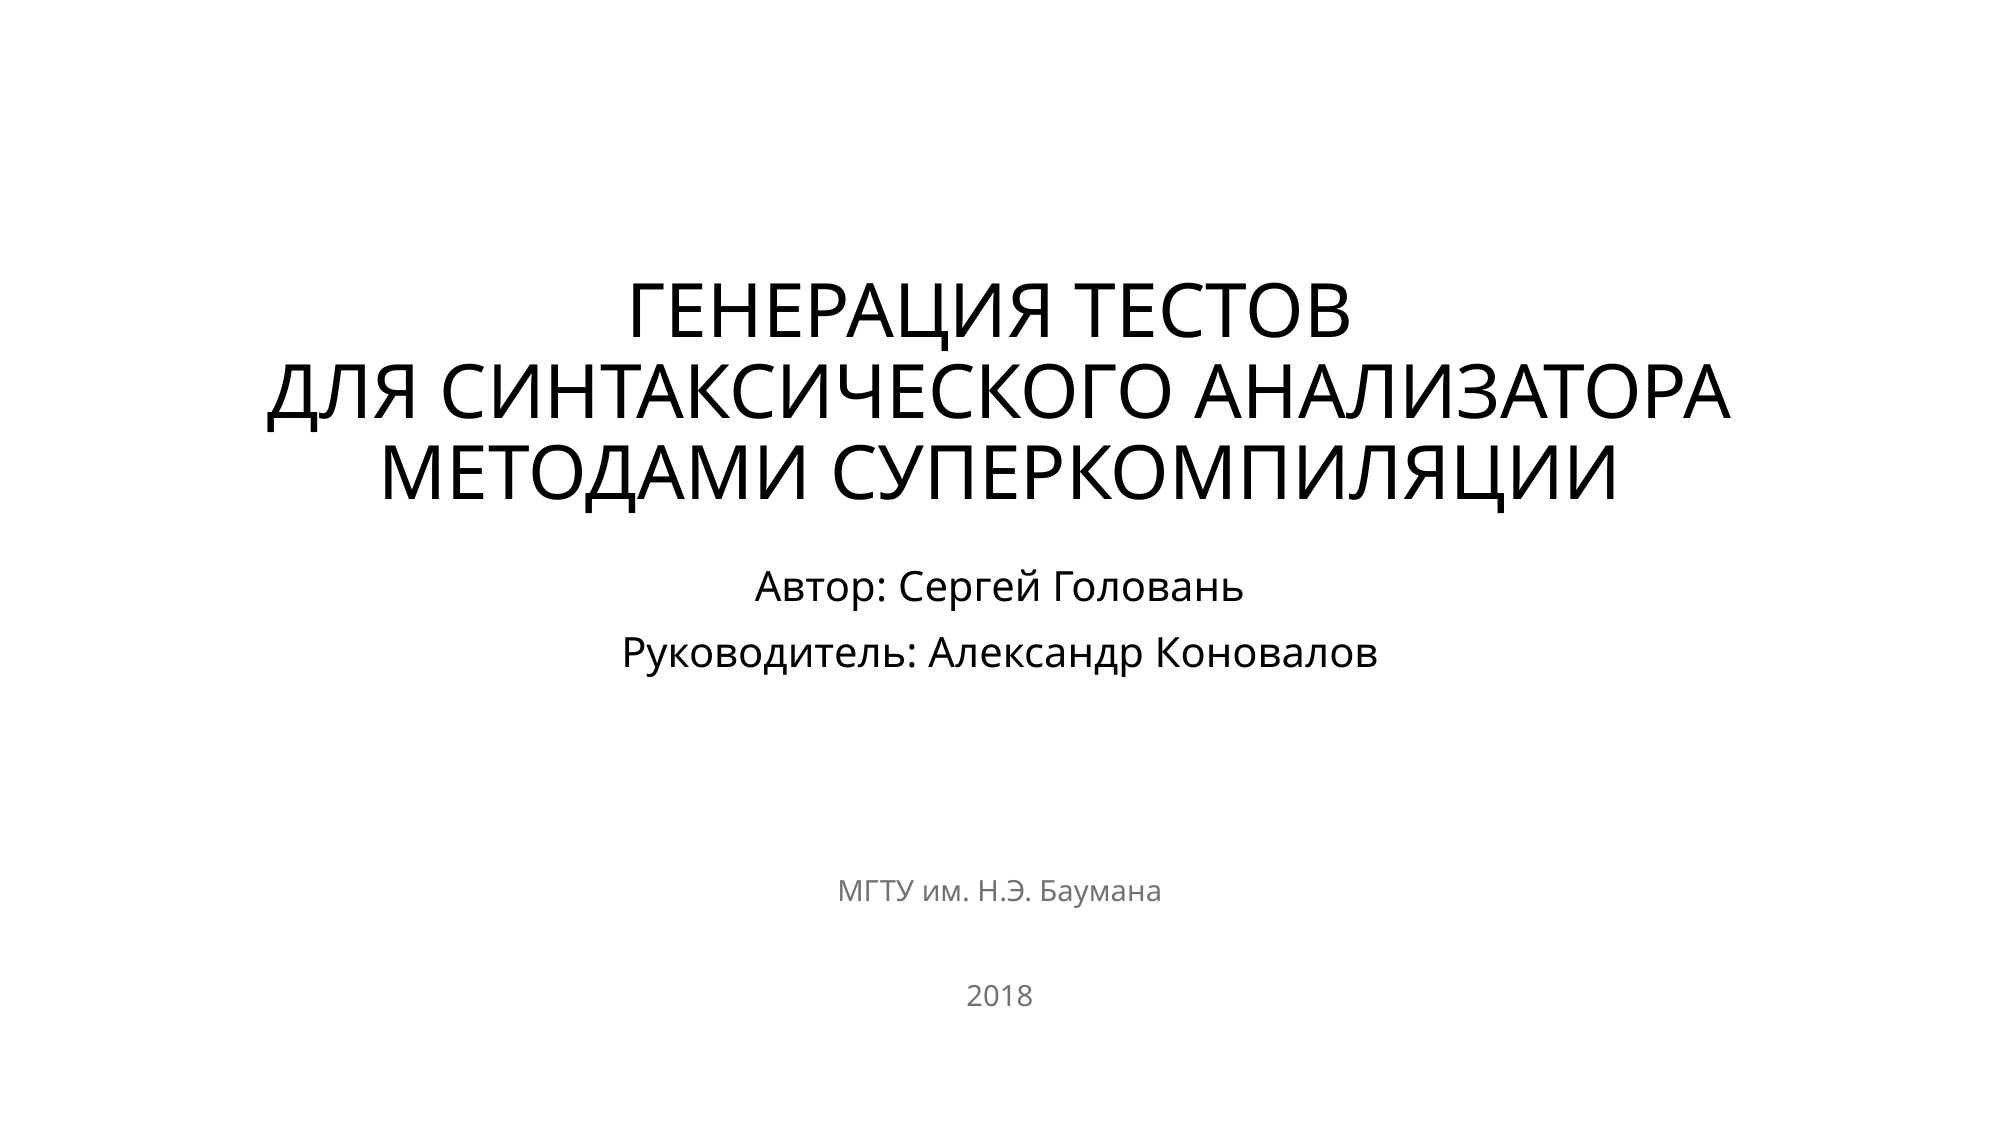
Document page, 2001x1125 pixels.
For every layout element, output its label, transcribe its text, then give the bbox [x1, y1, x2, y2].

title ГЕНЕРАЦИЯ ТЕСТОВ ДЛЯ СИНТАКСИЧЕСКОГО АНАЛИЗАТОРА МЕТОДАМИ СУПЕРКОМПИЛЯЦИИ [0, 134, 2000, 523]
subtitle Автор: Сергей Головань Руководитель: Александр Коновалов МГТУ им. Н.Э. Баумана 2018 [249, 557, 1750, 1125]
